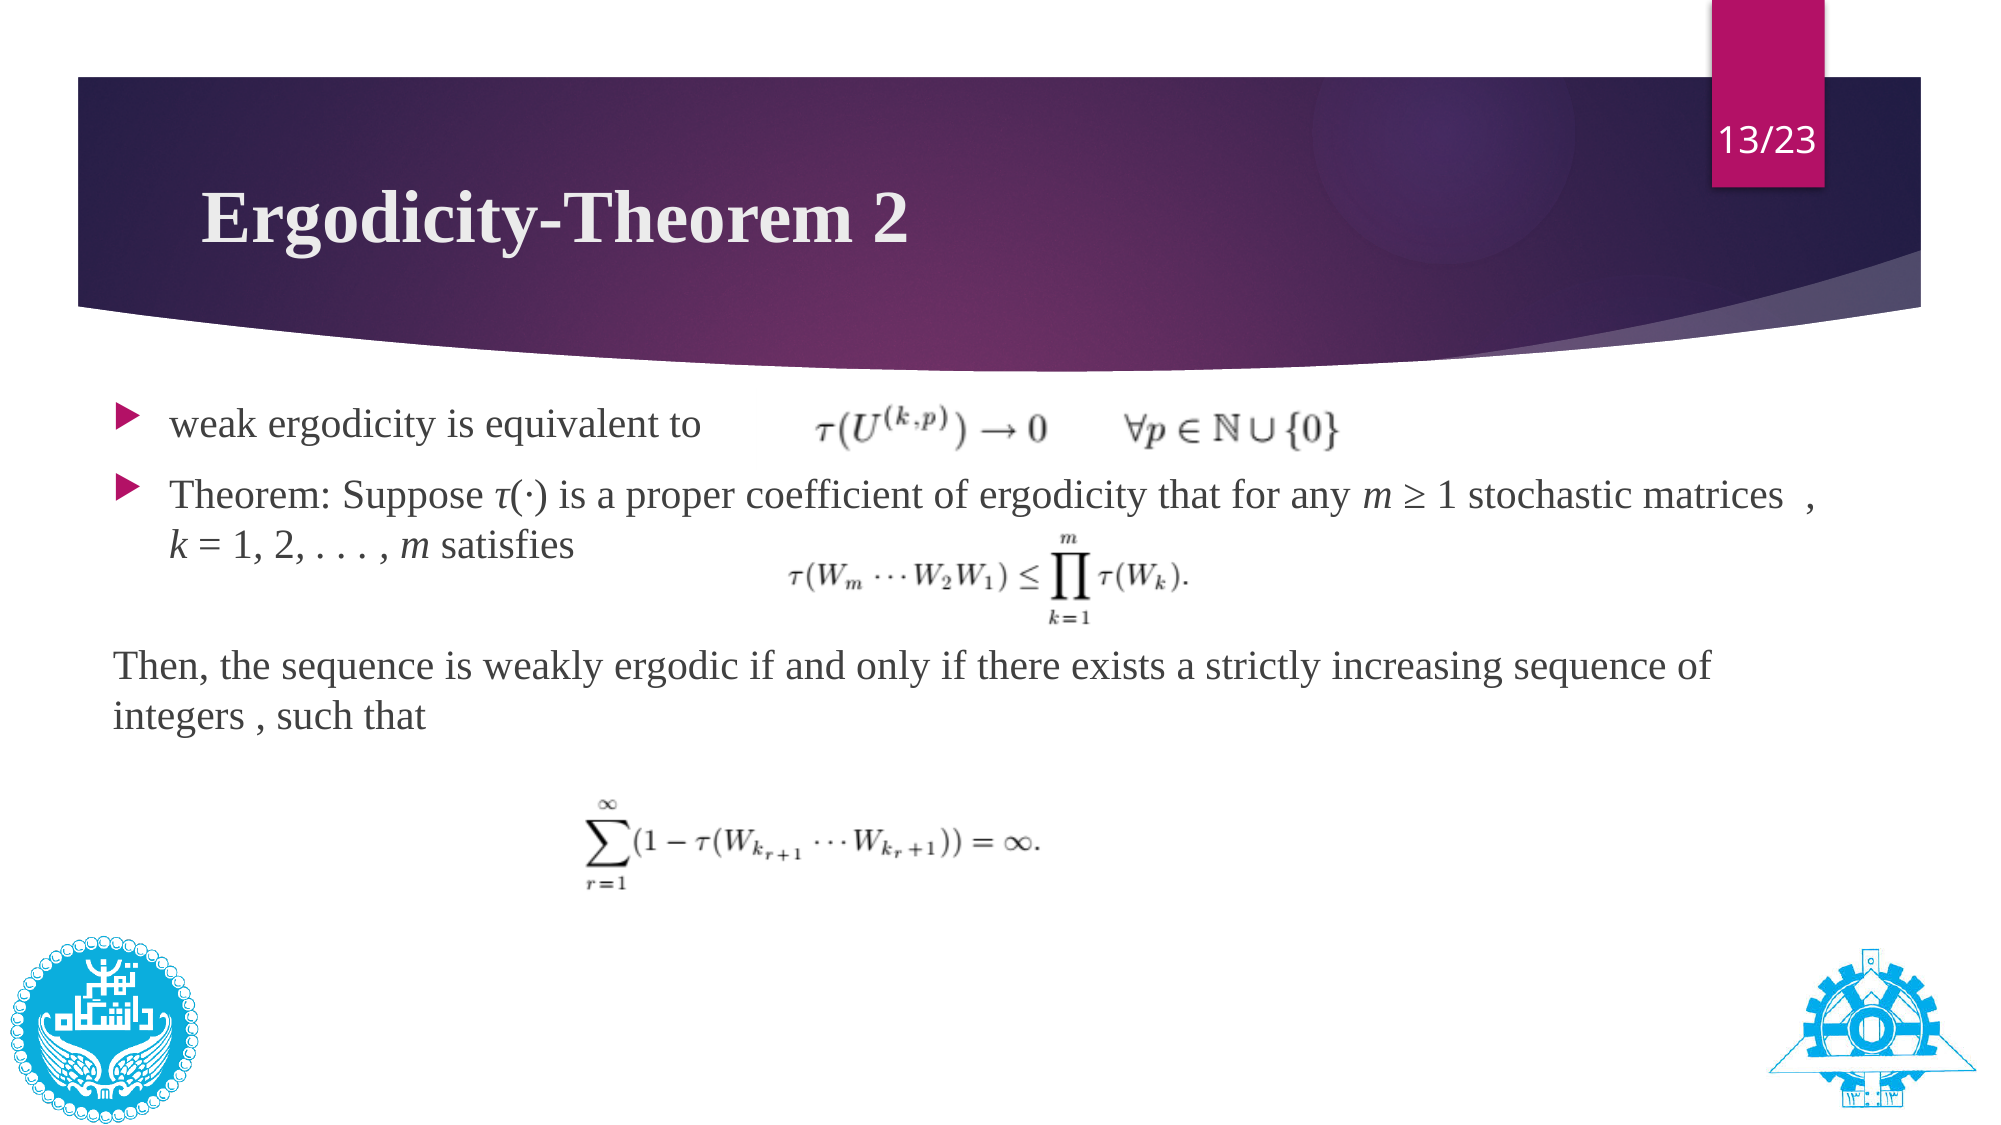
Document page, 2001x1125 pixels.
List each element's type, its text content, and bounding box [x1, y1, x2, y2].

picture [84, 960, 135, 998]
picture [149, 1069, 159, 1077]
picture [56, 1080, 64, 1086]
picture [13, 1014, 23, 1023]
picture [70, 1072, 77, 1078]
picture [35, 1083, 44, 1092]
picture [56, 1014, 72, 1030]
picture [46, 1033, 101, 1080]
picture [54, 1046, 68, 1057]
picture [161, 1013, 168, 1030]
picture [146, 1080, 154, 1086]
picture [69, 1061, 88, 1074]
picture [47, 1058, 60, 1072]
picture [41, 1035, 66, 1062]
picture [69, 1082, 142, 1098]
picture [747, 531, 1225, 629]
picture [147, 1035, 169, 1067]
picture [128, 1066, 136, 1074]
picture [51, 1069, 58, 1076]
slide_number 13/23 [1698, 48, 1836, 175]
picture [150, 1058, 163, 1072]
picture [1766, 948, 1977, 1110]
picture [755, 387, 1391, 470]
picture [144, 1050, 159, 1062]
picture [41, 1042, 63, 1067]
picture [140, 1009, 152, 1030]
picture [8, 933, 200, 1125]
picture [13, 1024, 23, 1036]
picture [548, 792, 1143, 897]
picture [142, 1044, 159, 1057]
picture [39, 1013, 49, 1025]
picture [109, 1033, 164, 1080]
title Ergodicity-Theorem 2 [186, 149, 1627, 276]
picture [76, 996, 130, 1030]
